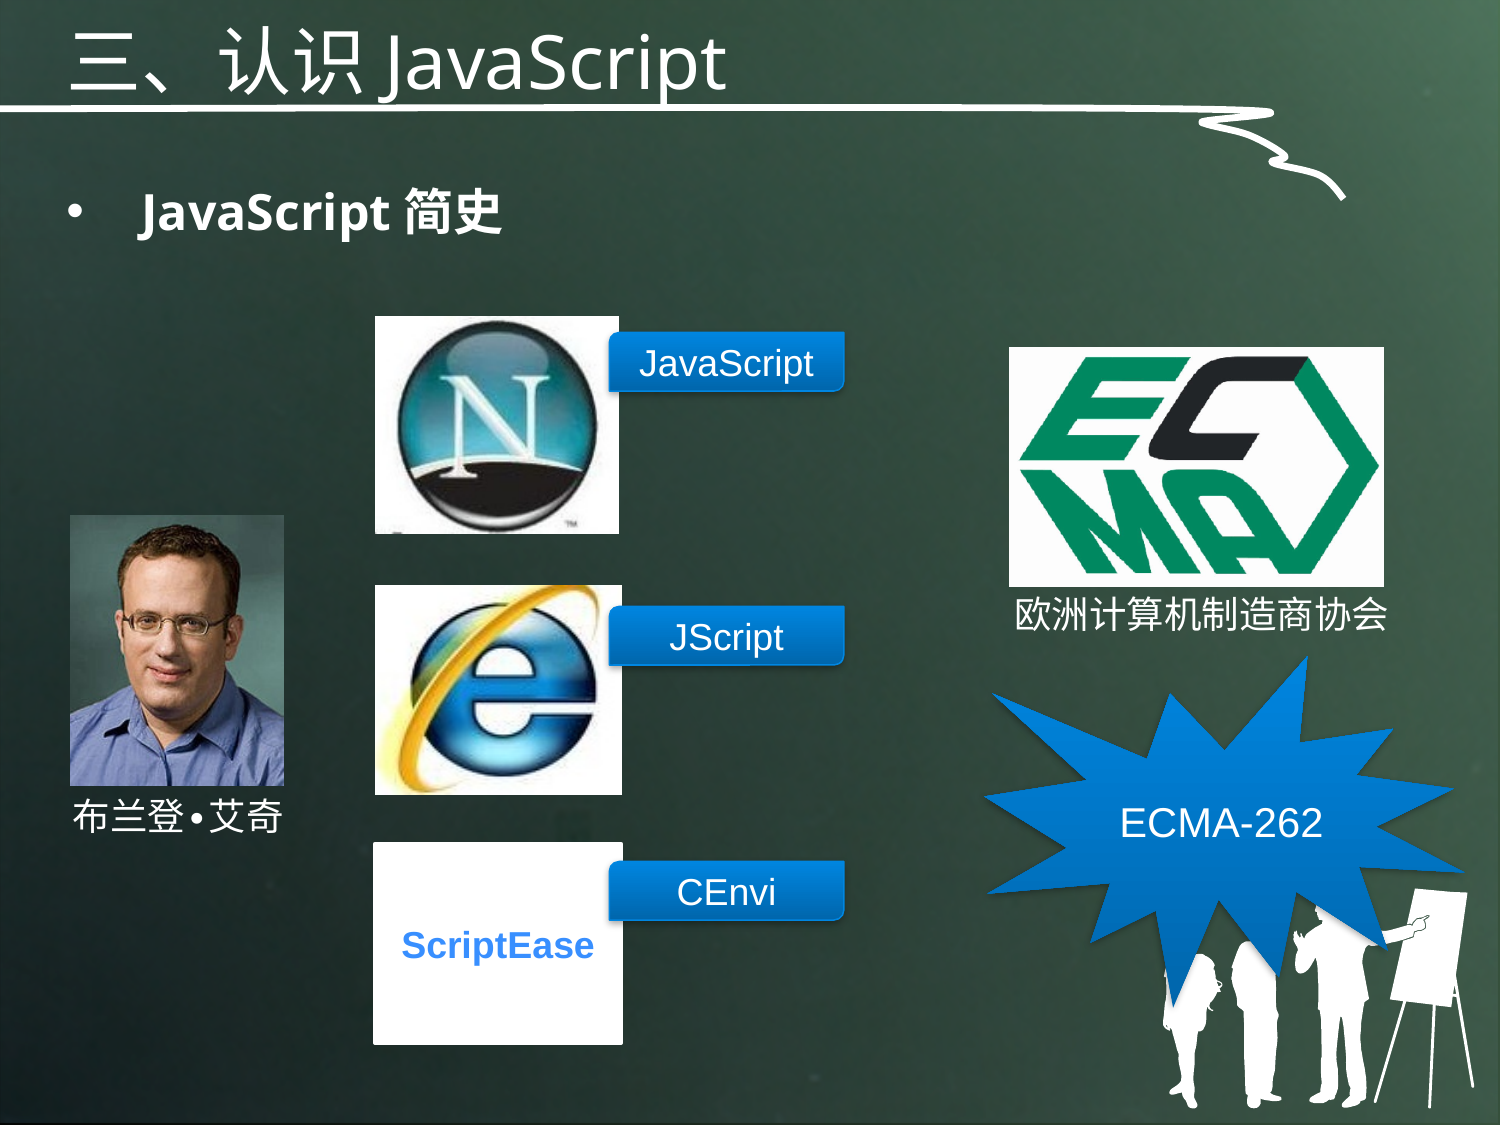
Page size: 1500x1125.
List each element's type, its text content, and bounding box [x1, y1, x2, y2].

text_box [374, 316, 844, 534]
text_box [374, 585, 844, 795]
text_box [374, 843, 844, 1044]
text_box [0, 107, 1344, 199]
list JavaScript简史 [51, 172, 1365, 259]
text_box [58, 515, 298, 846]
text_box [997, 347, 1407, 645]
title 三、认识JavaScript [51, 23, 1365, 96]
picture [0, 0, 1500, 1125]
text_box ECMA-262 [984, 656, 1465, 1008]
